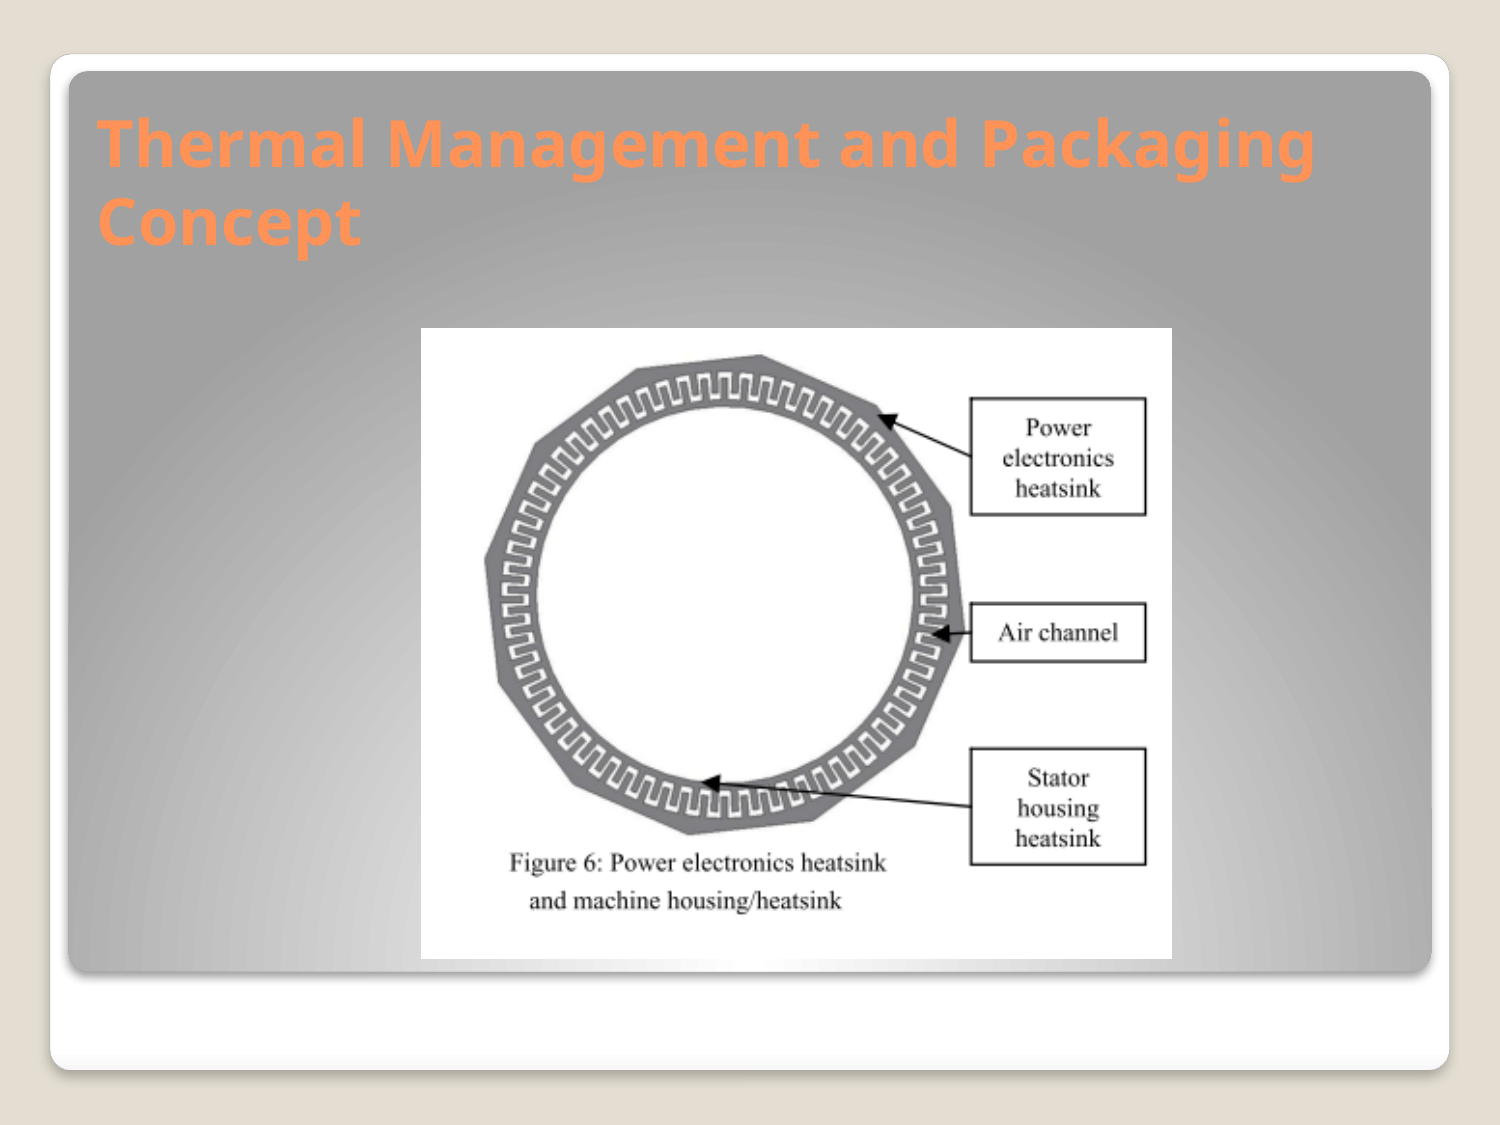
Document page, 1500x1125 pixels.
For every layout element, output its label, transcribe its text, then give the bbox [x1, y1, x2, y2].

title Thermal Management and Packaging Concept [82, 93, 1425, 267]
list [421, 327, 1173, 959]
